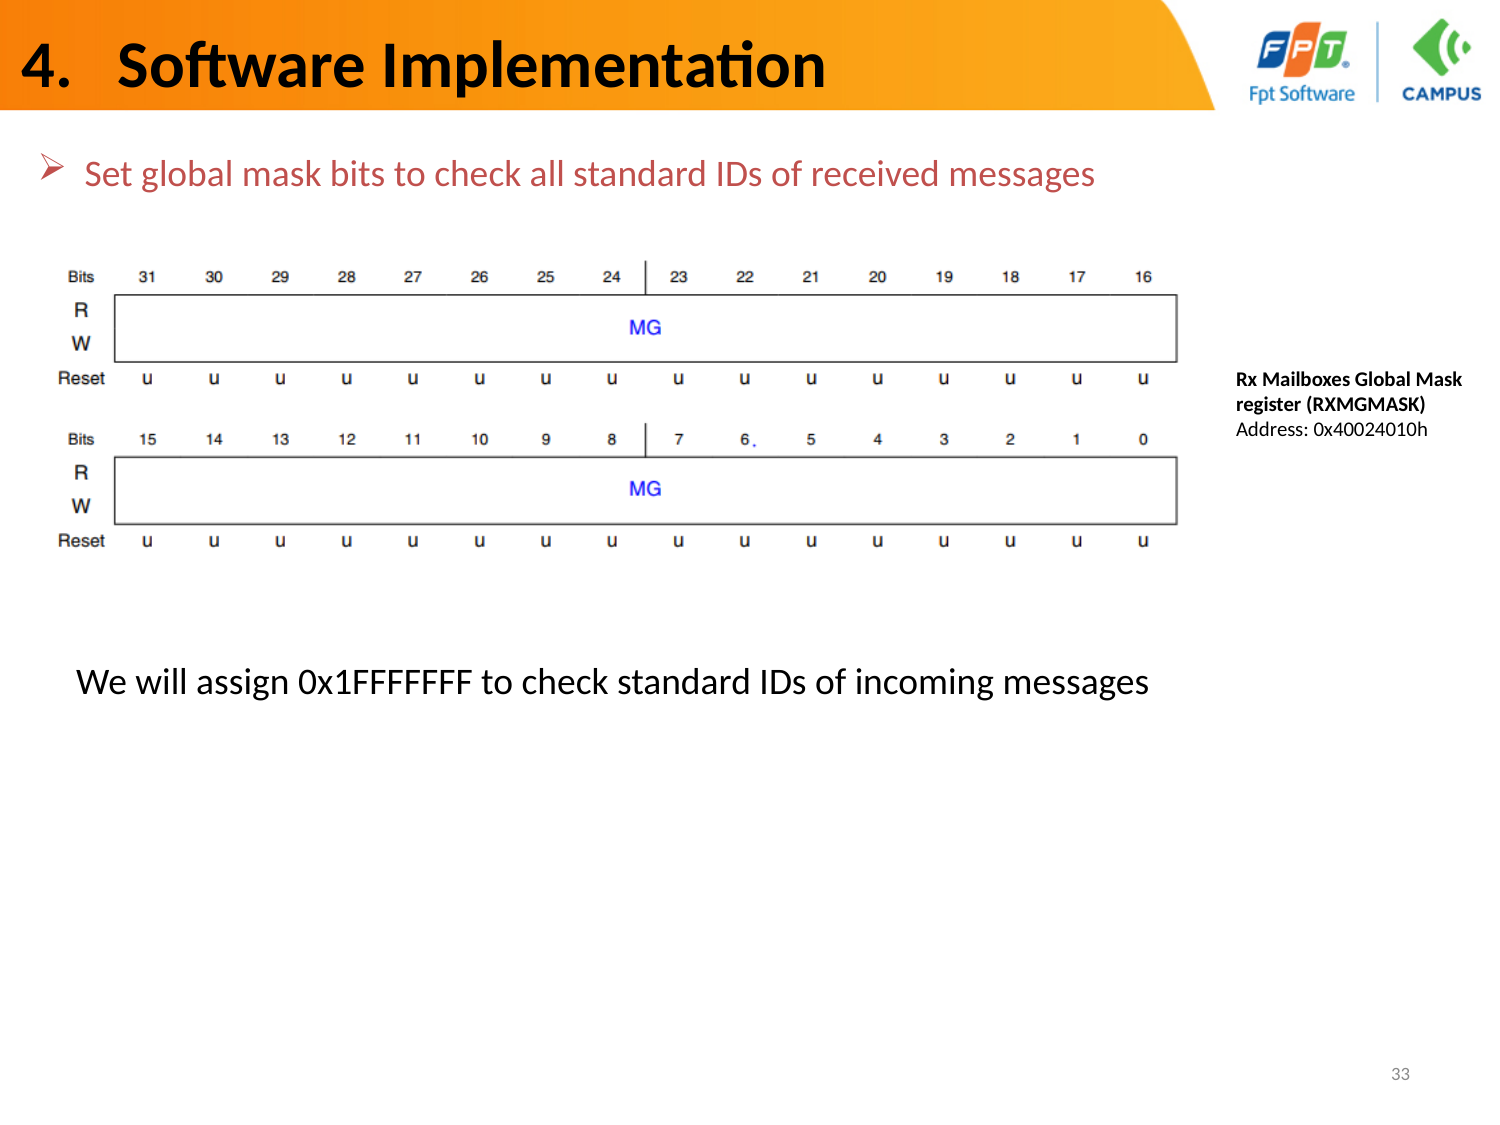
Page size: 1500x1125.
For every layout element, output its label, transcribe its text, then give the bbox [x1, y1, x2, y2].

text_box Set global mask bits to check all standard IDs of received messages [22, 141, 1373, 202]
text_box We will assign 0x1FFFFFFF to check standard IDs of incoming messages [61, 649, 1302, 710]
picture [0, 0, 1500, 1125]
title 4. Software Implementation [6, 17, 1357, 105]
slide_number 33 [1074, 1042, 1425, 1103]
text_box Rx Mailboxes Global Mask register (RXMGMASK) Address: 0x40024010h [1221, 358, 1500, 448]
